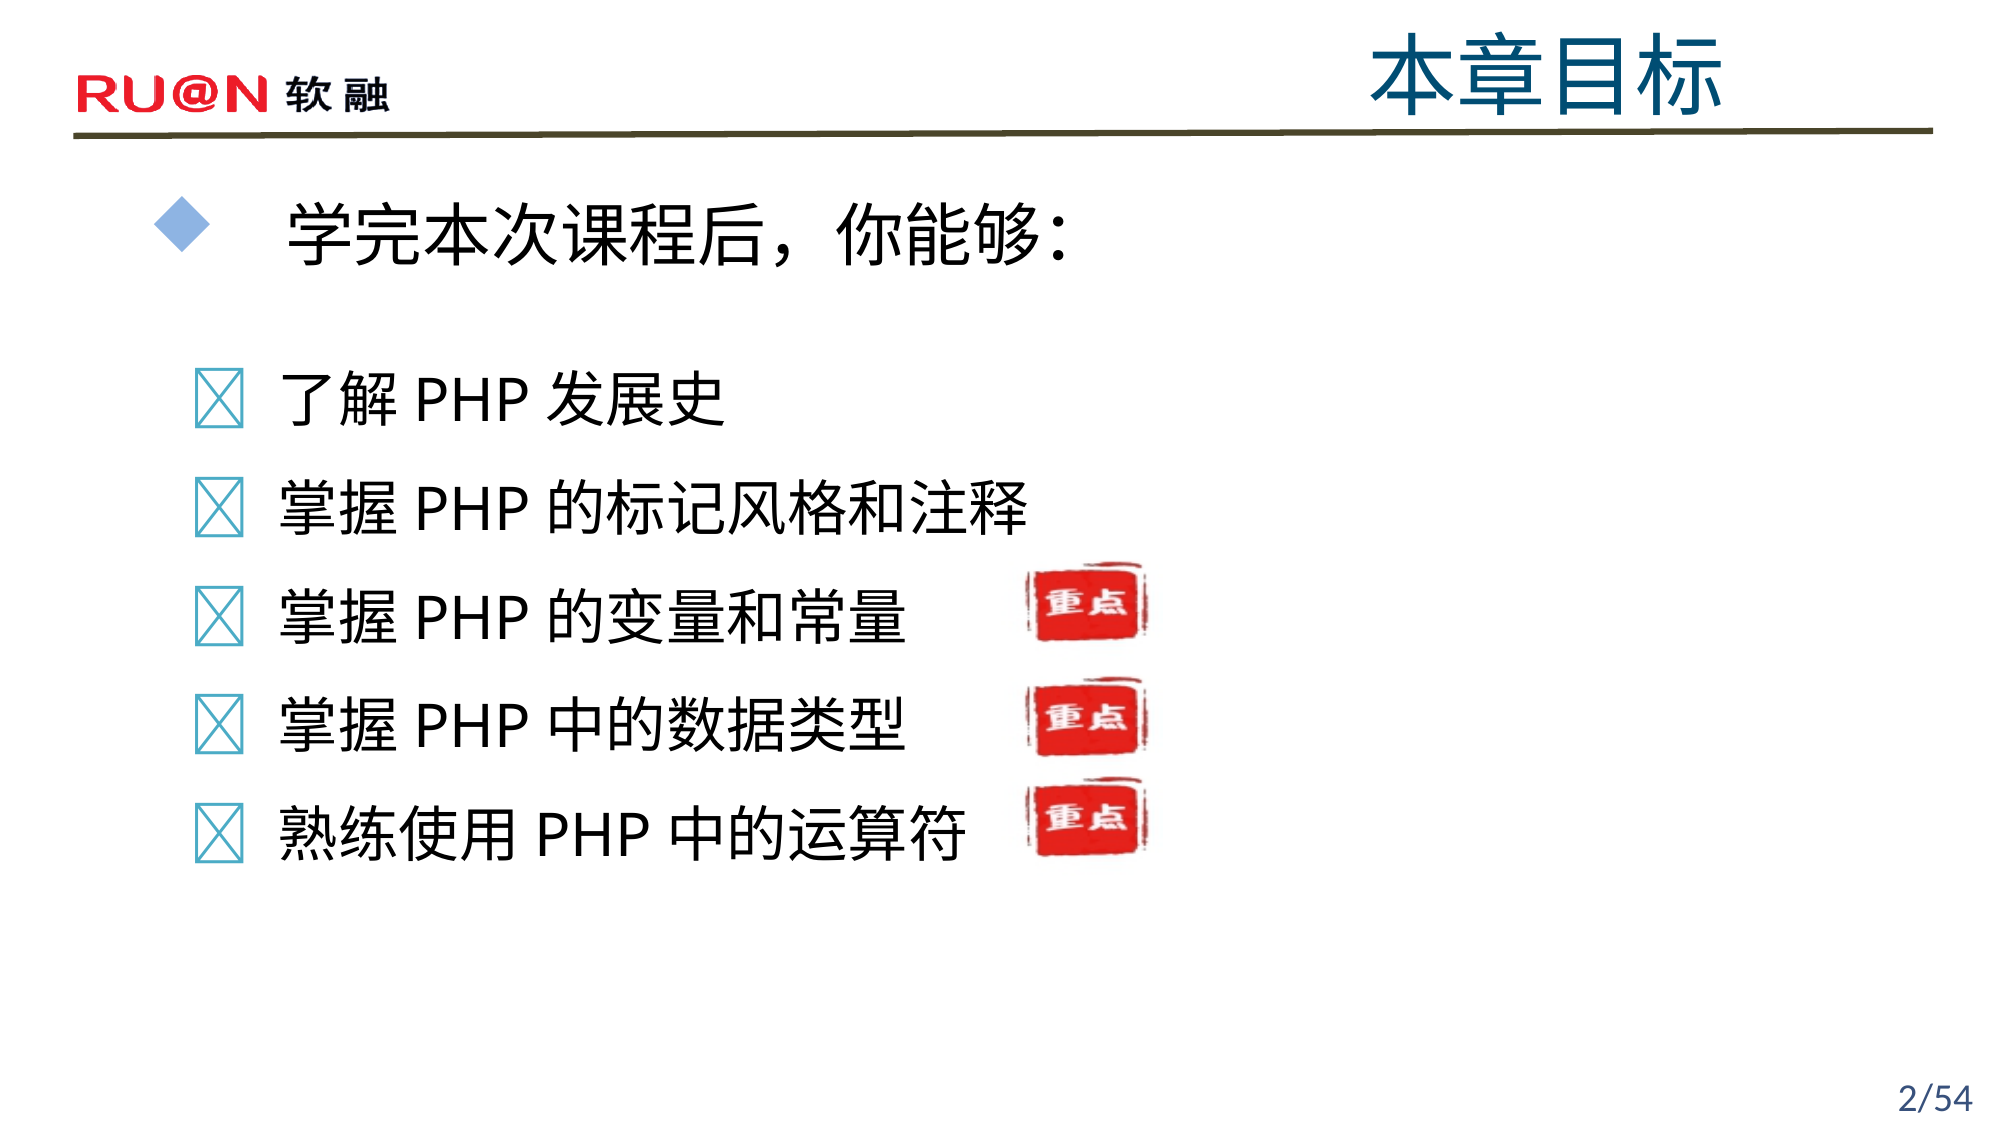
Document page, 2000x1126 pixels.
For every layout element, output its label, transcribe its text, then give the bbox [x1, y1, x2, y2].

text_box 本章目标  了解PHP发展史  掌握PHP的标记风格和注释  掌握PHP的变量和常量  掌握PHP中的数据类型  熟练使用PHP中的运算符 [99, 37, 1920, 878]
slide_number 2/54 [1524, 1065, 1991, 1126]
picture [77, 74, 99, 113]
picture [1000, 537, 1163, 876]
